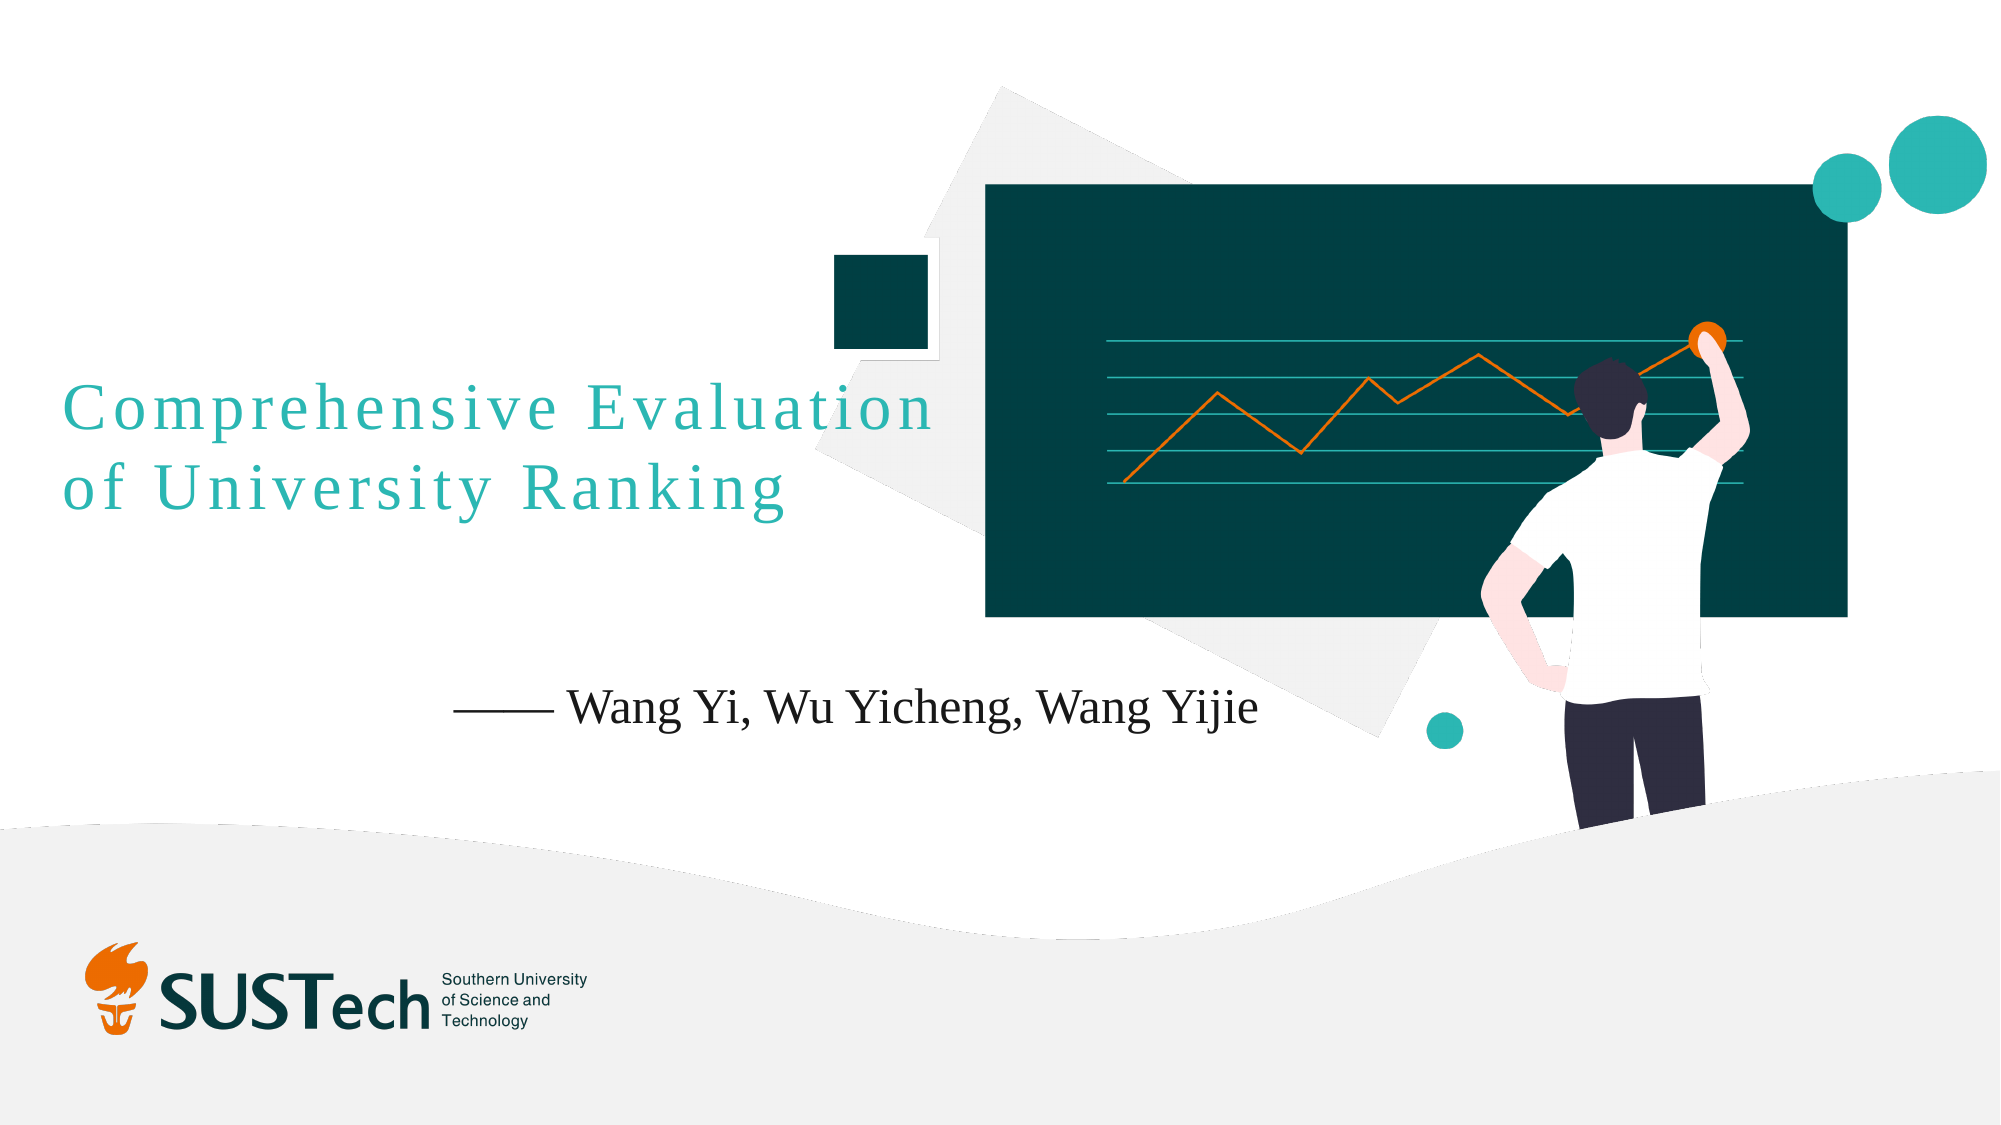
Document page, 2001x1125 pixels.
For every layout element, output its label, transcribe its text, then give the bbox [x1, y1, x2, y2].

text_box Comprehensive Evaluation of University Ranking [48, 355, 815, 531]
text_box —— Wang Yi, Wu Yicheng, Wang Yijie [439, 666, 815, 742]
picture [0, 86, 2000, 1125]
